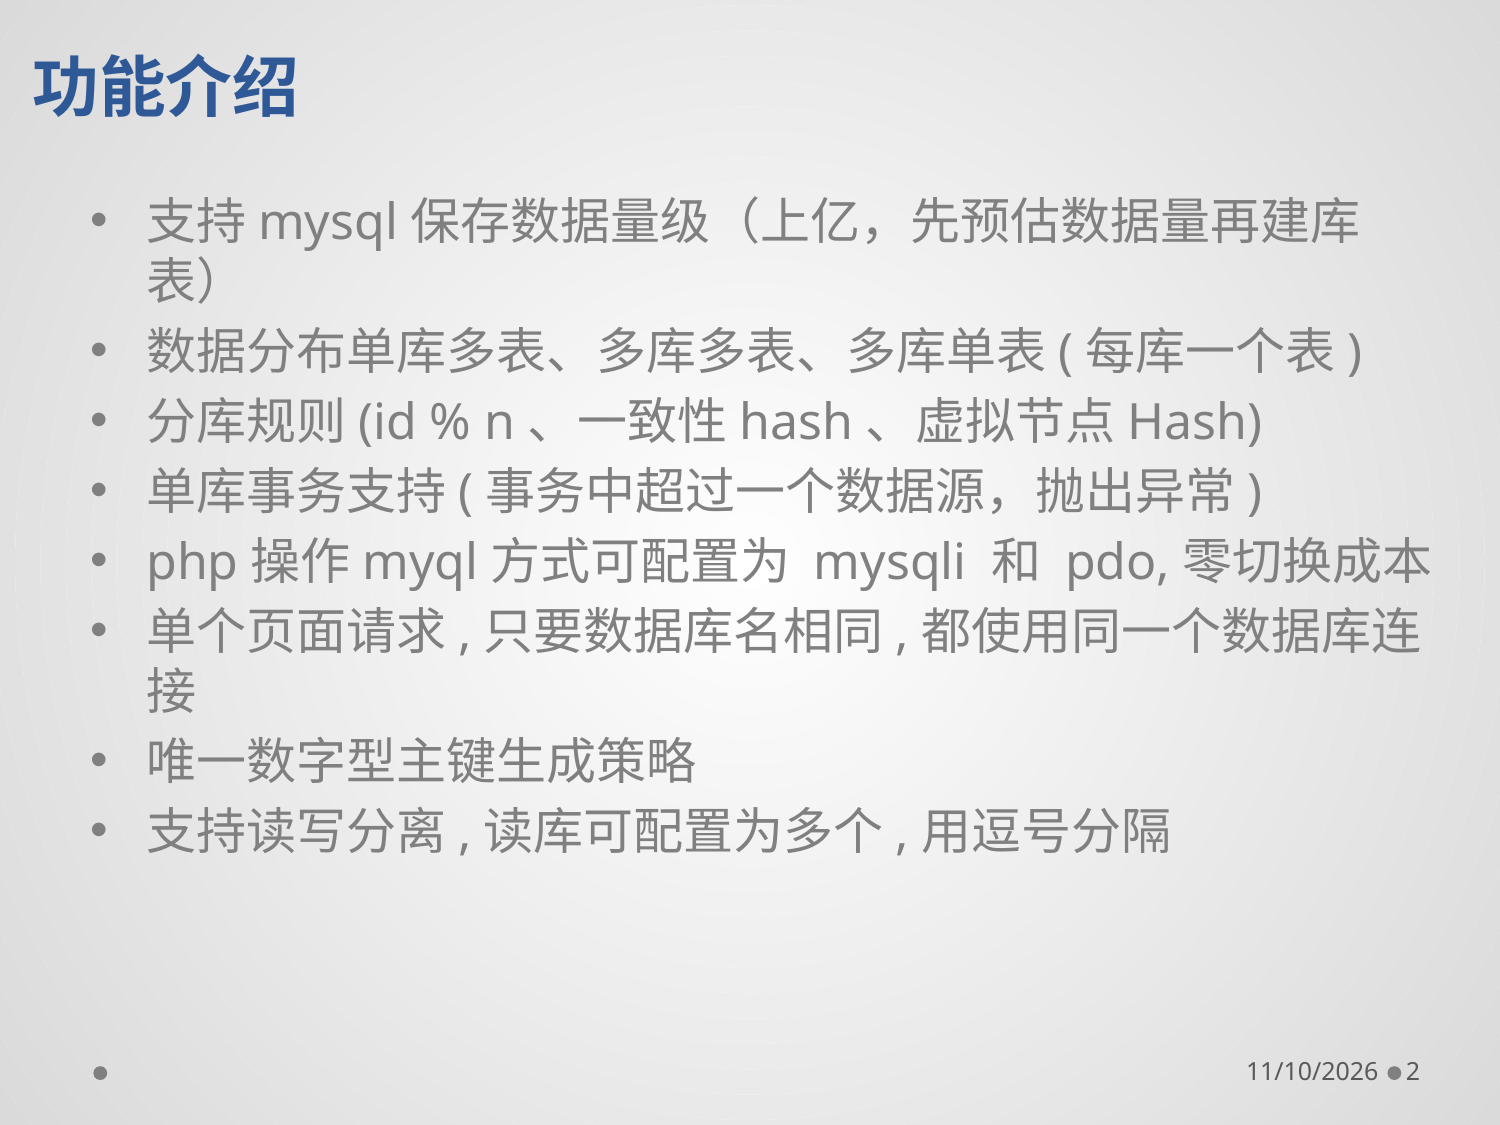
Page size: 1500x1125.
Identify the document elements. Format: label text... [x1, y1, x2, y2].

text_box 功能介绍 [17, 7, 563, 133]
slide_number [1043, 1042, 1386, 1103]
slide_number 2 [1401, 1042, 1494, 1103]
list 支持mysql保存数据量级（上亿，先预估数据量再建库表） 数据分布单库多表、多库多表、多库单表(每库一个表) 分库规则(id % n、一致性hash、虚拟节点Hash) 单库事务支持(事务中超过一个数据源，抛出异常) php操作myql方式可配置为 mysqli 和 pdo,零切换成本 单个页面请求,只要数据库名相同,都使用同一个数据库连接 唯一数字型主键生成策略 支持读写分离,读库可配置为多个,用逗号分隔 [75, 181, 1471, 965]
